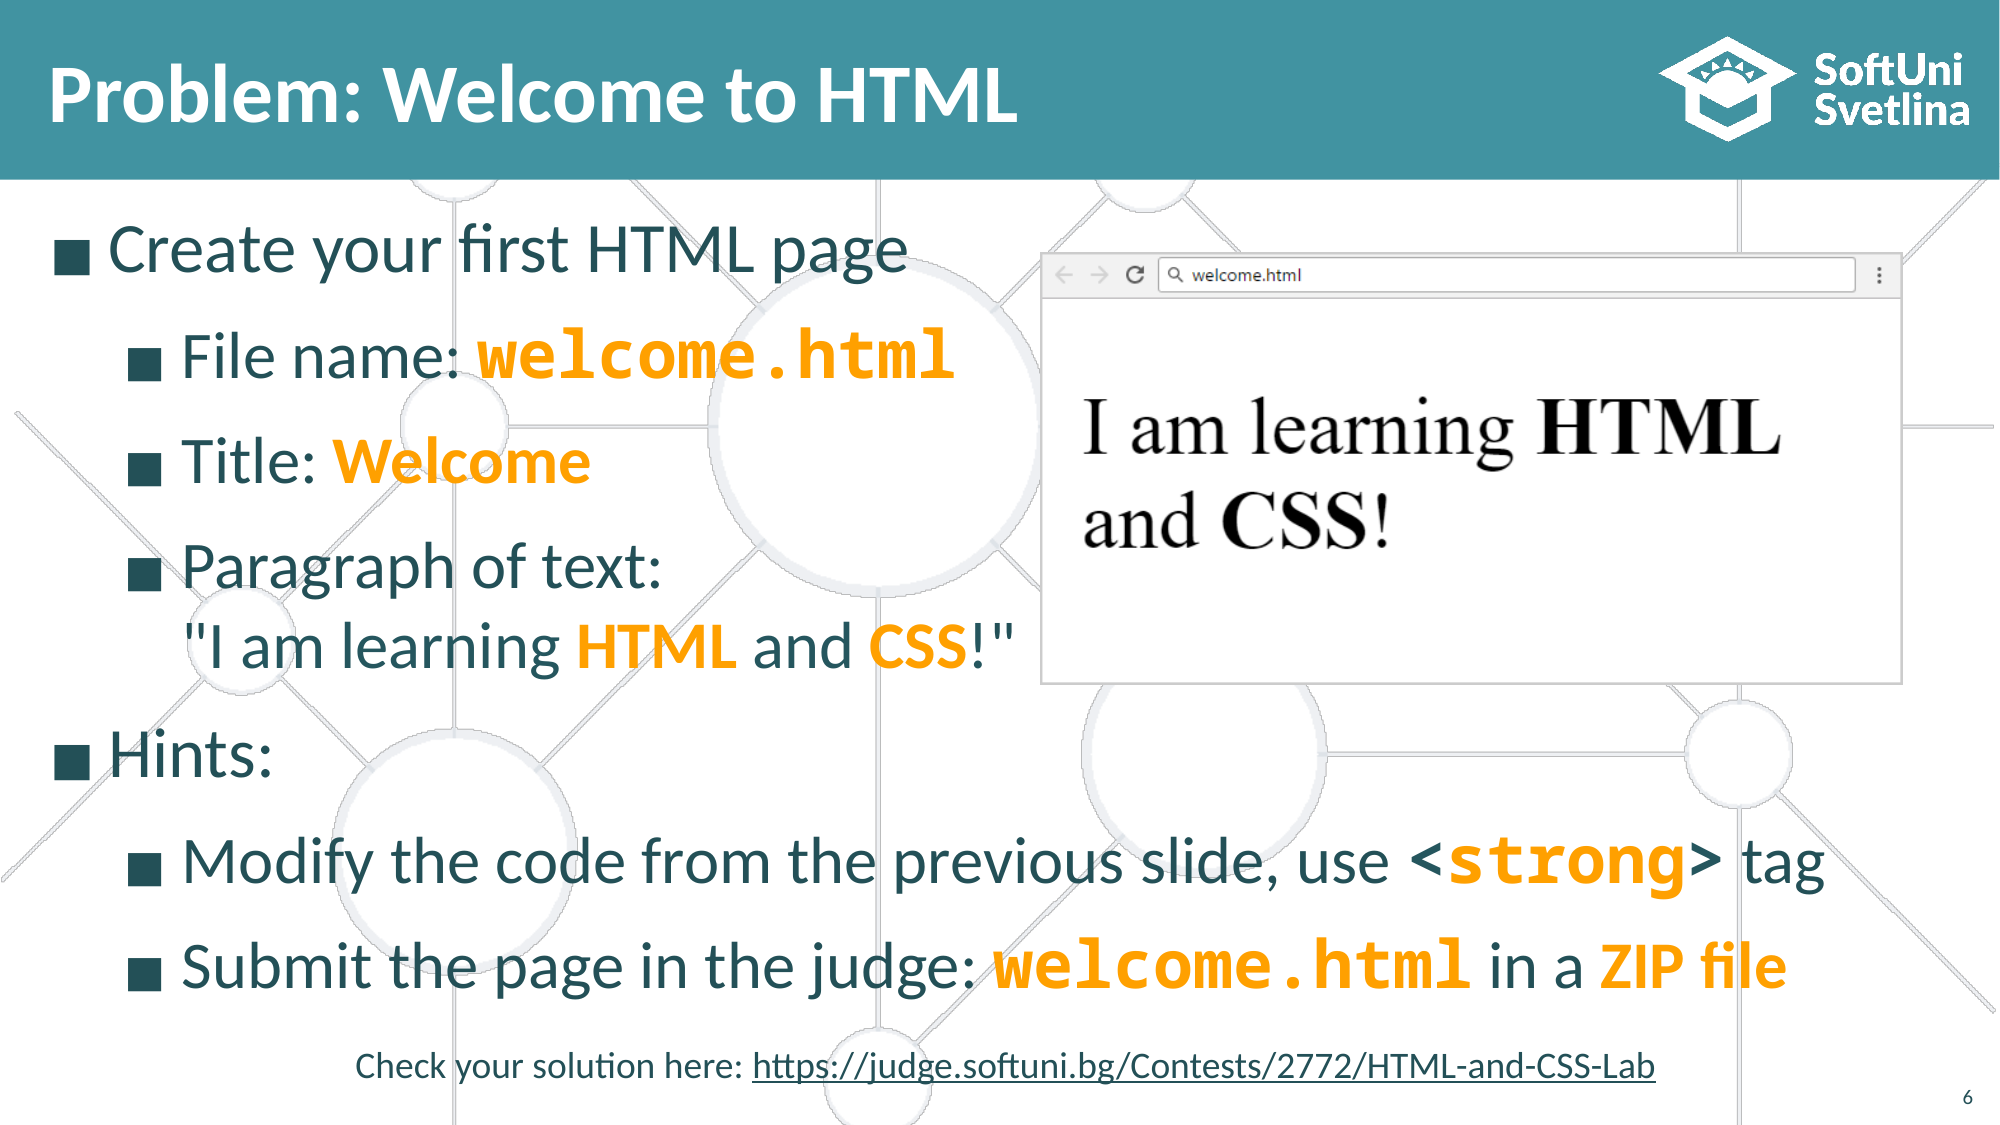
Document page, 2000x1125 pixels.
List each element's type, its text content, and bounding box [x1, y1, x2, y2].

list Create your first HTML page File name: welcome.html Title: Welcome Paragraph of text: "I am learning HTML and CSS!" Hints: Modify the code from the previous slide, use <strong> tag Submit the page in the judge: welcome.html in a ZIP file [31, 196, 1970, 1109]
text_box Check your solution here: https://judge.softuni.bg/Contests/2772/HTML-and-CSS-Lab [137, 1033, 1875, 1094]
slide_number ‹#› [1927, 1067, 1989, 1117]
picture [0, 180, 2000, 1125]
title Problem: Welcome to HTML [31, 16, 1625, 162]
picture [1653, 32, 1971, 146]
